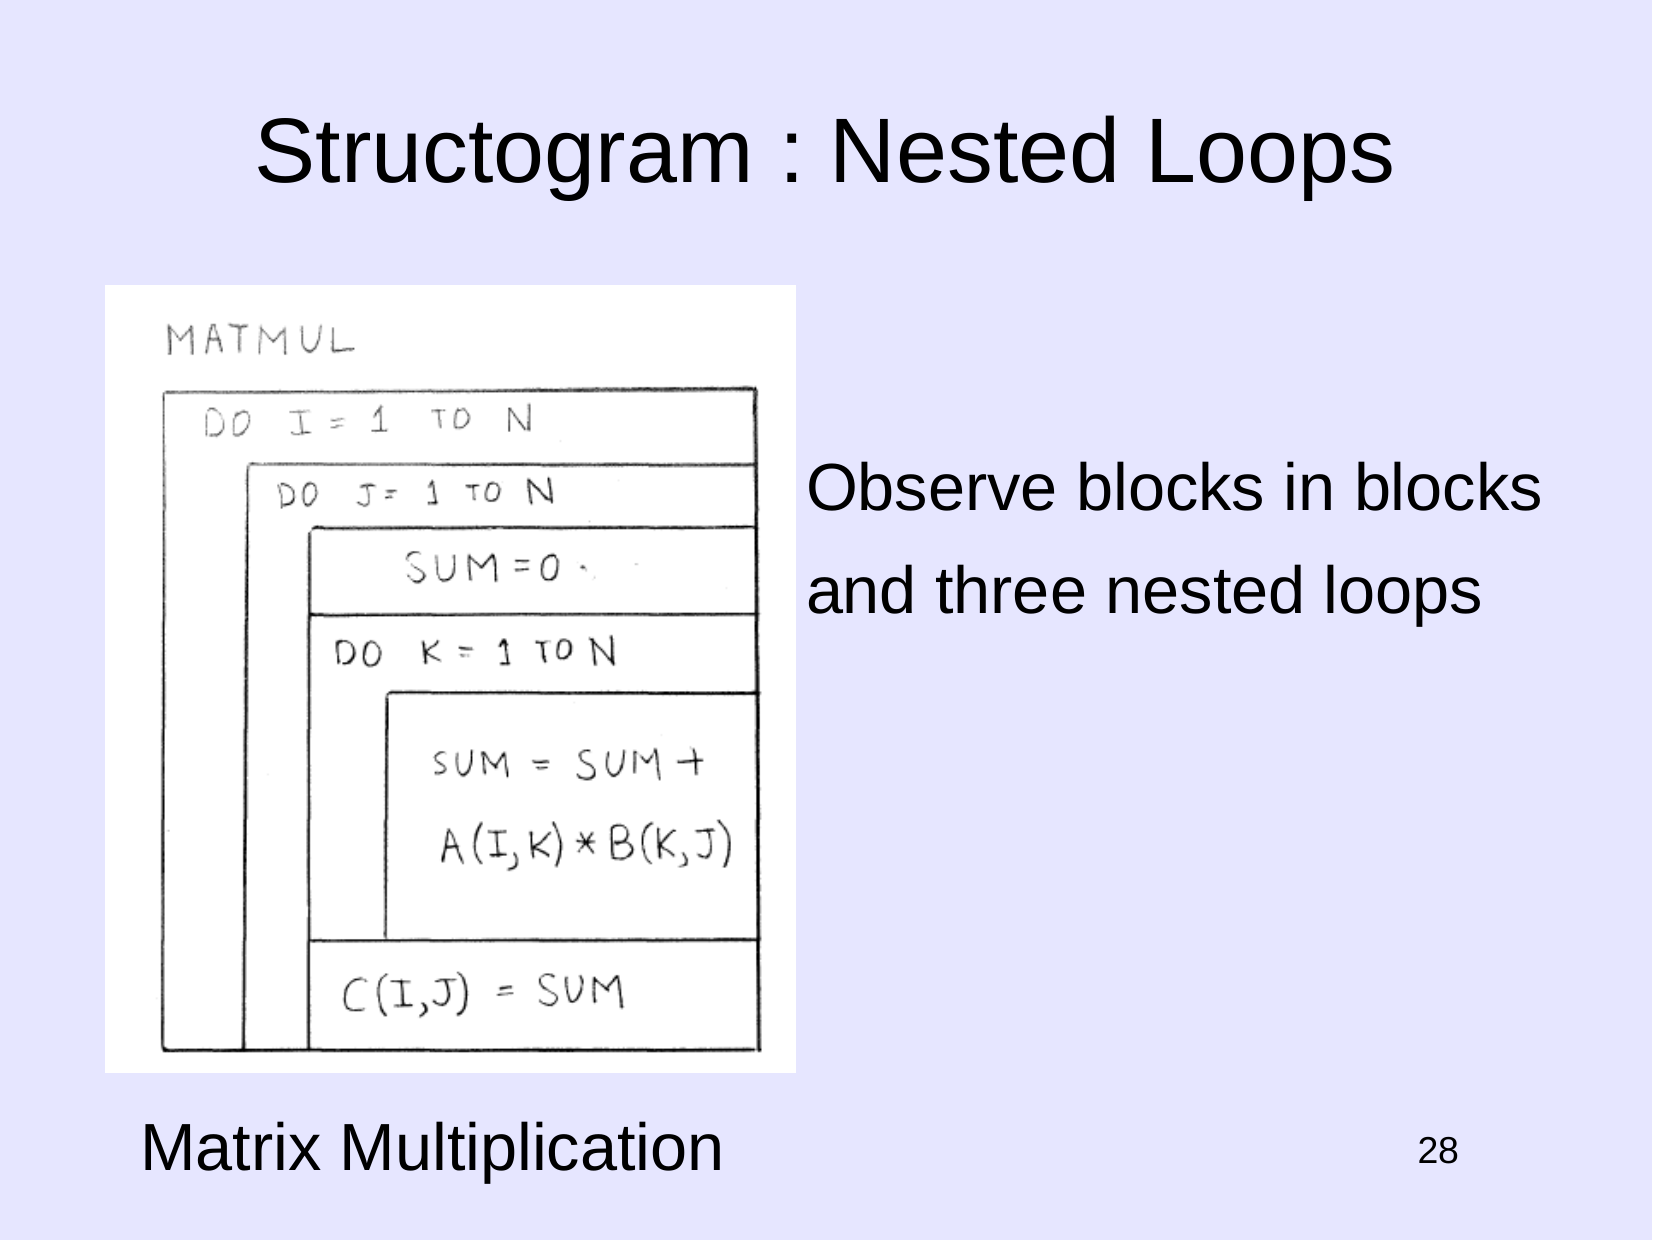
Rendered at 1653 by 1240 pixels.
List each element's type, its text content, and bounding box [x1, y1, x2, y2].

text_box Observe blocks in blocks and three nested loops [806, 450, 1653, 629]
slide_number 28 [1417, 1129, 1569, 1173]
list Matrix Multiplication [139, 1110, 835, 1240]
title Structogram : Nested Loops [82, 56, 1570, 248]
picture [104, 284, 796, 1074]
